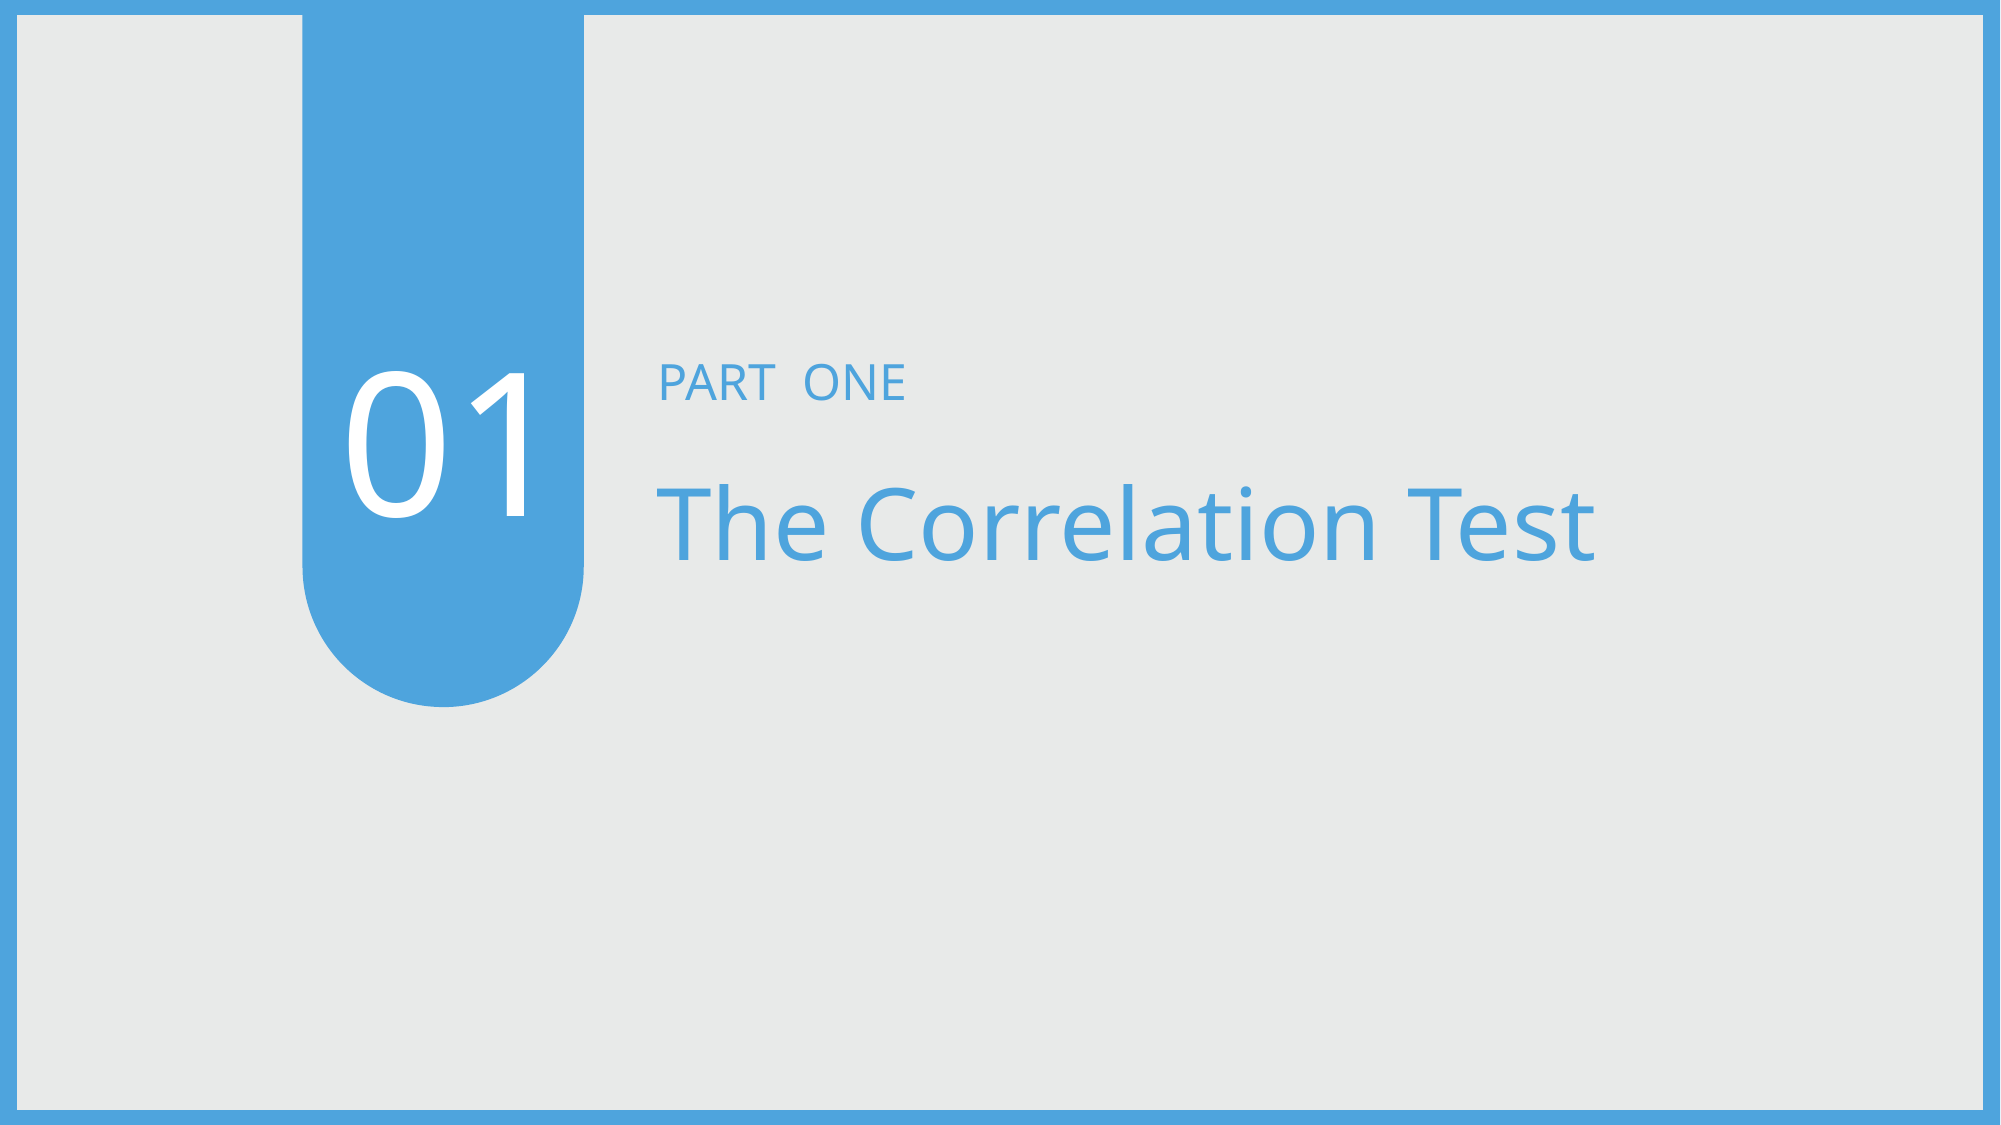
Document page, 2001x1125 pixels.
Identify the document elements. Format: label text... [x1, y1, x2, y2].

list The Correlation Test [641, 466, 1686, 590]
list PART ONE [642, 349, 1431, 413]
list 01 [313, 336, 595, 591]
